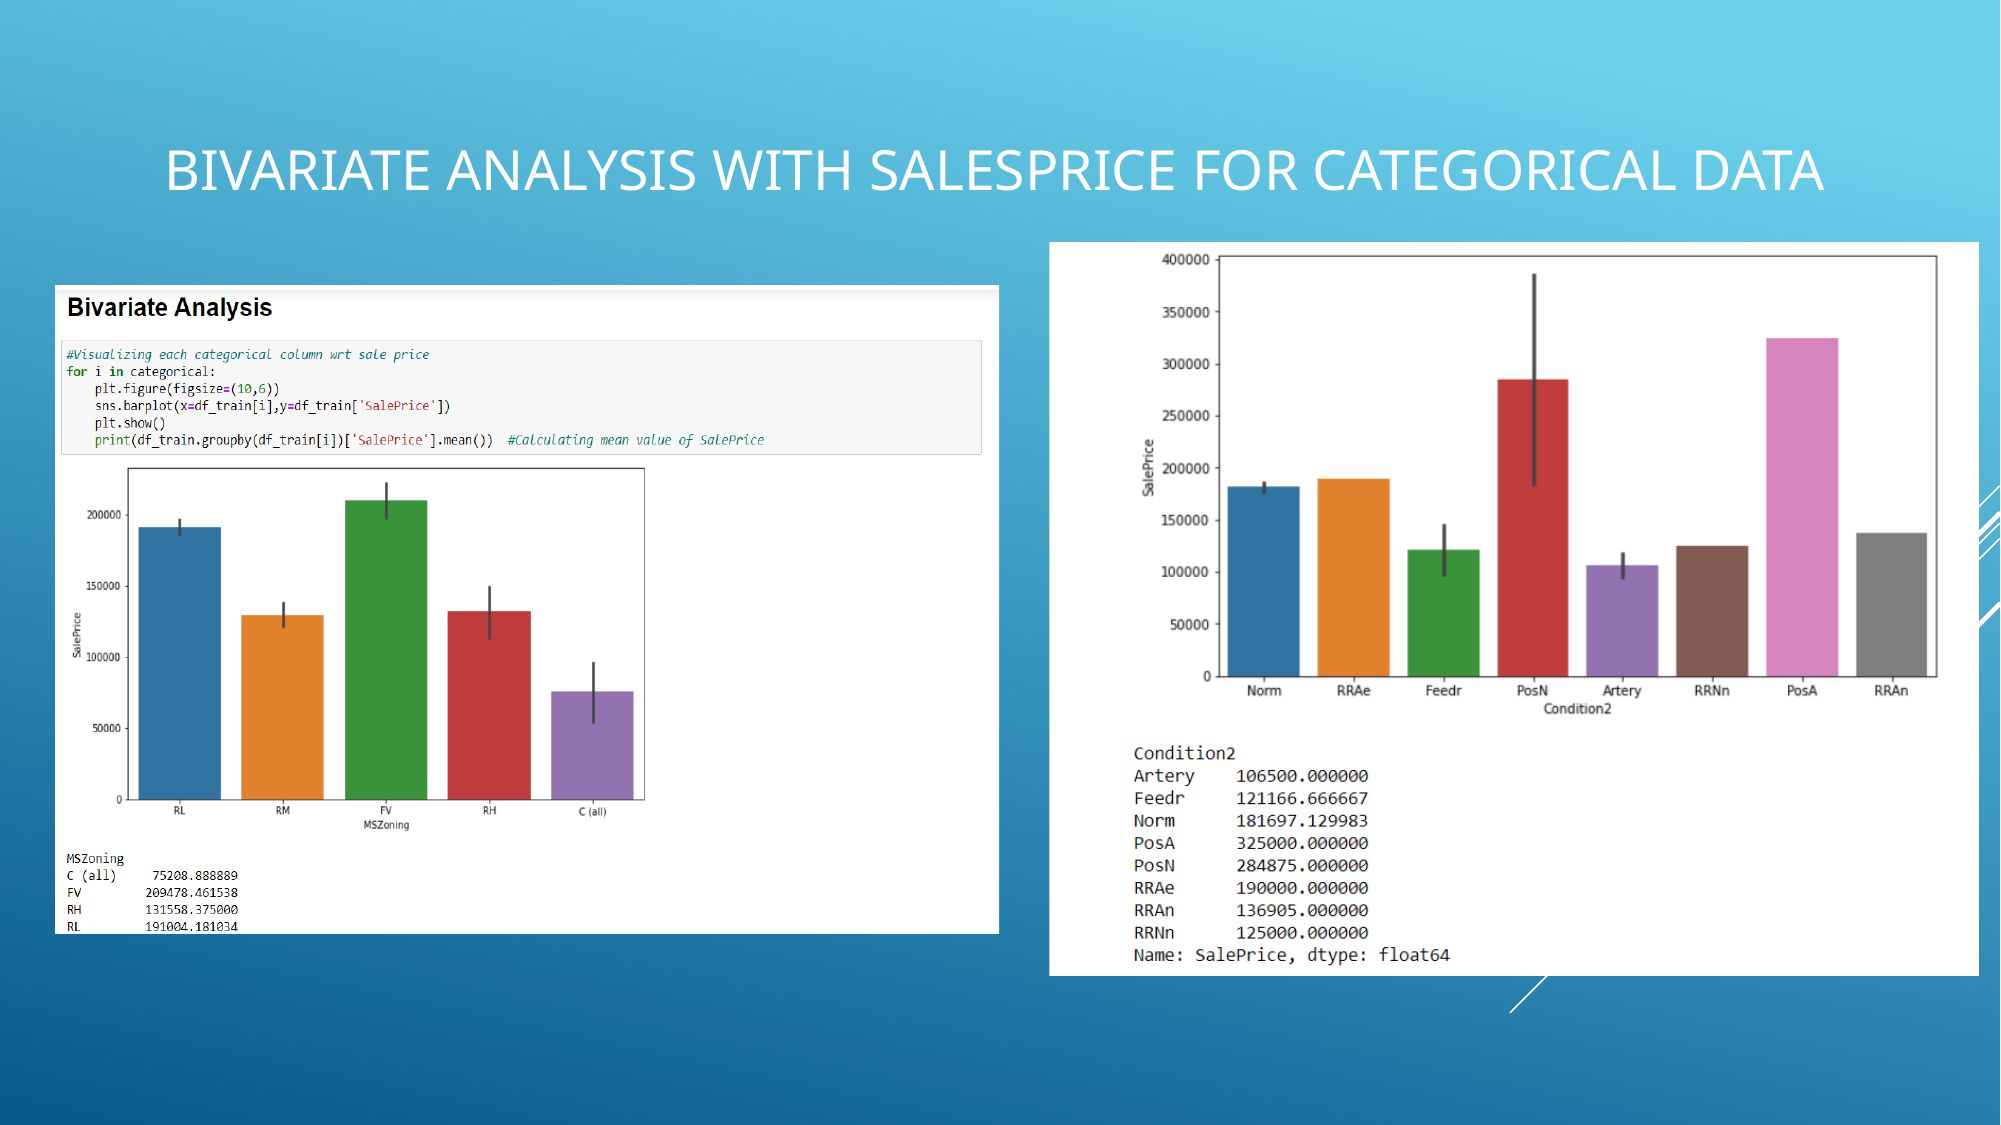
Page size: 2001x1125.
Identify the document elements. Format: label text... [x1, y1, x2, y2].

picture [54, 284, 1000, 934]
title BIVARIATE ANALYSIS WITH SALESPRICE FOR CATEGORICAL DATA [149, 99, 1849, 238]
picture [1049, 242, 1980, 976]
